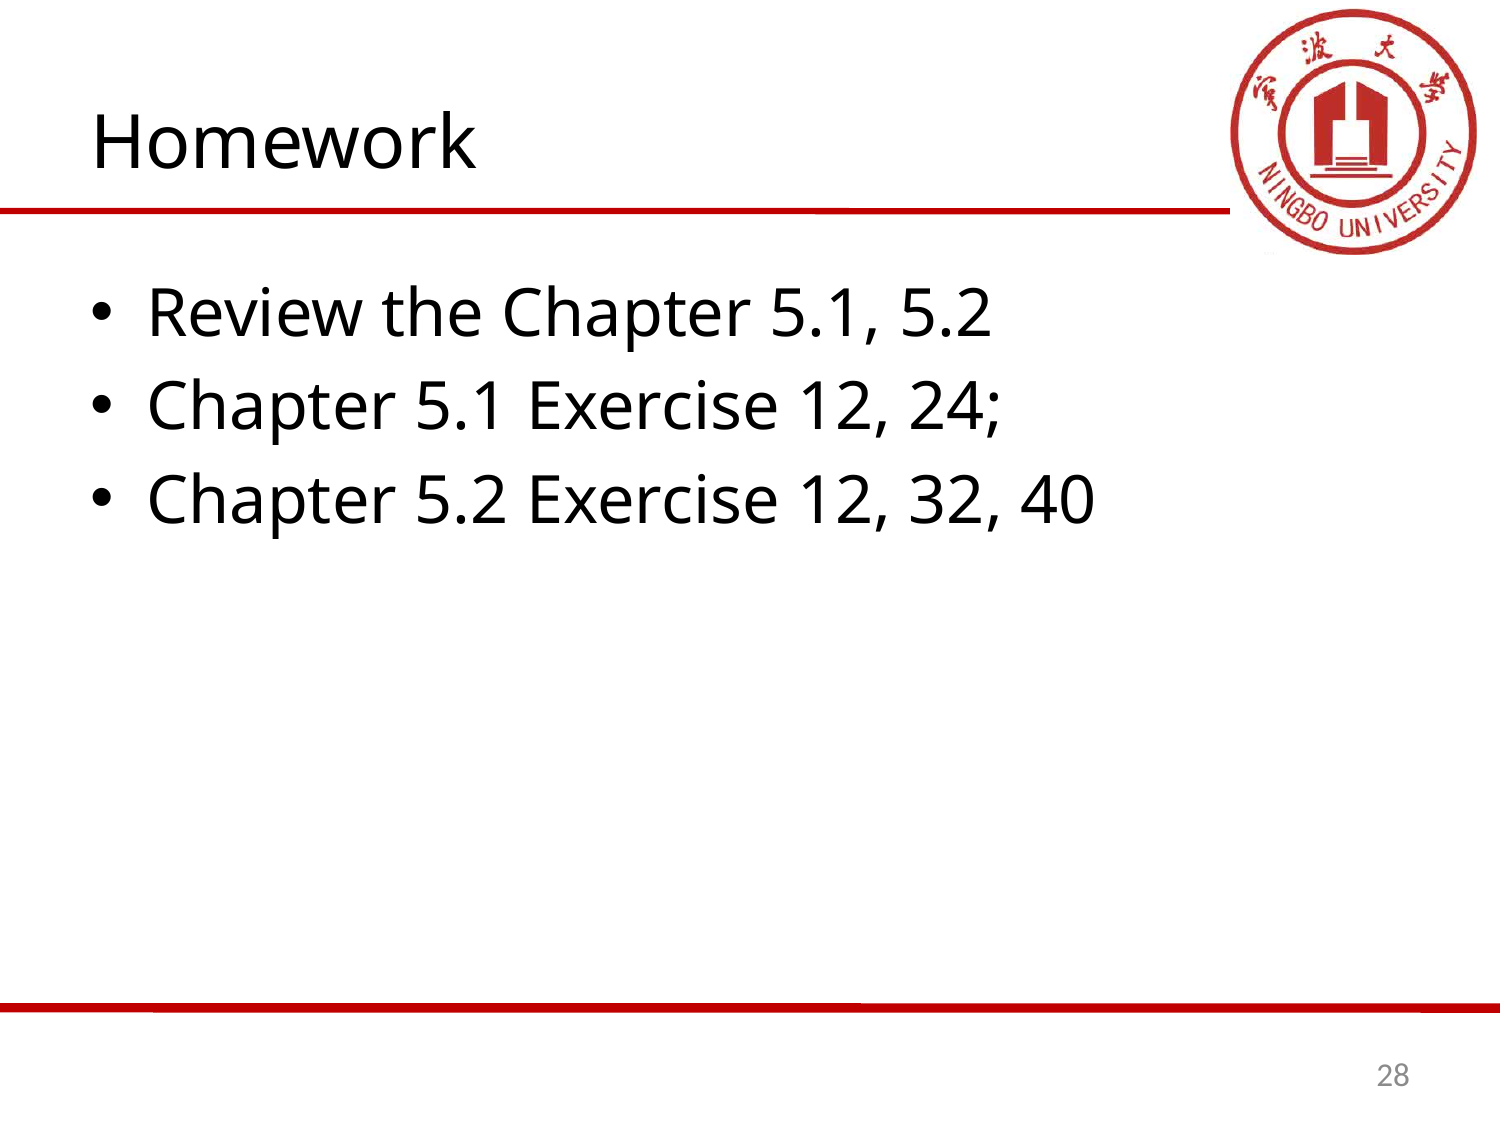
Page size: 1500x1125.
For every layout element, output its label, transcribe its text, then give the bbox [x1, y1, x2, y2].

list Review the Chapter 5.1, 5.2 Chapter 5.1 Exercise 12, 24; Chapter 5.2 Exercise 12, 32, 40 [75, 262, 1465, 1005]
slide_number 28 [1074, 1042, 1425, 1103]
title Homework [75, 45, 1425, 233]
picture [1230, 8, 1477, 255]
